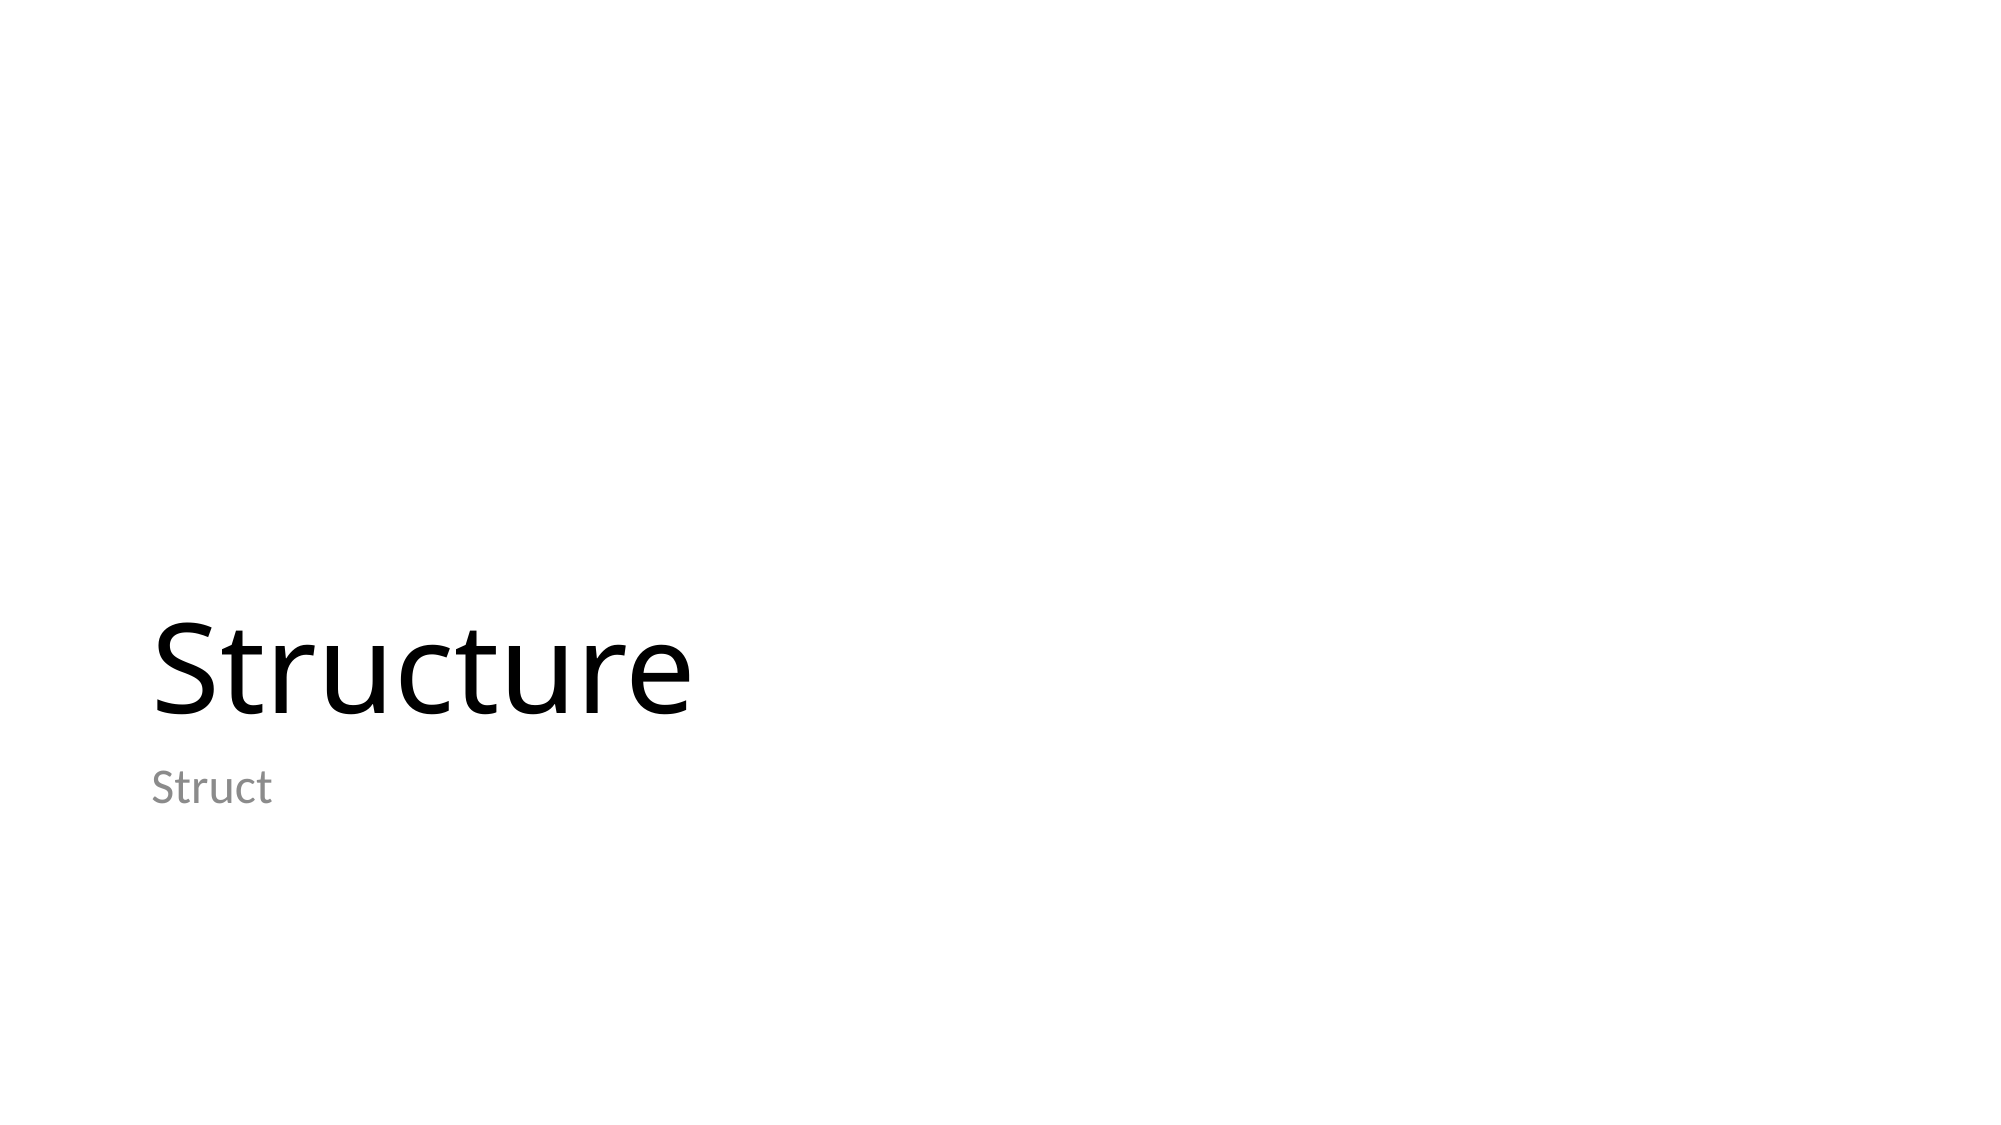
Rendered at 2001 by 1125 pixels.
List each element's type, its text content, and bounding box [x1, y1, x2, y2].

title Structure [136, 280, 1862, 749]
list Struct [136, 752, 1862, 999]
